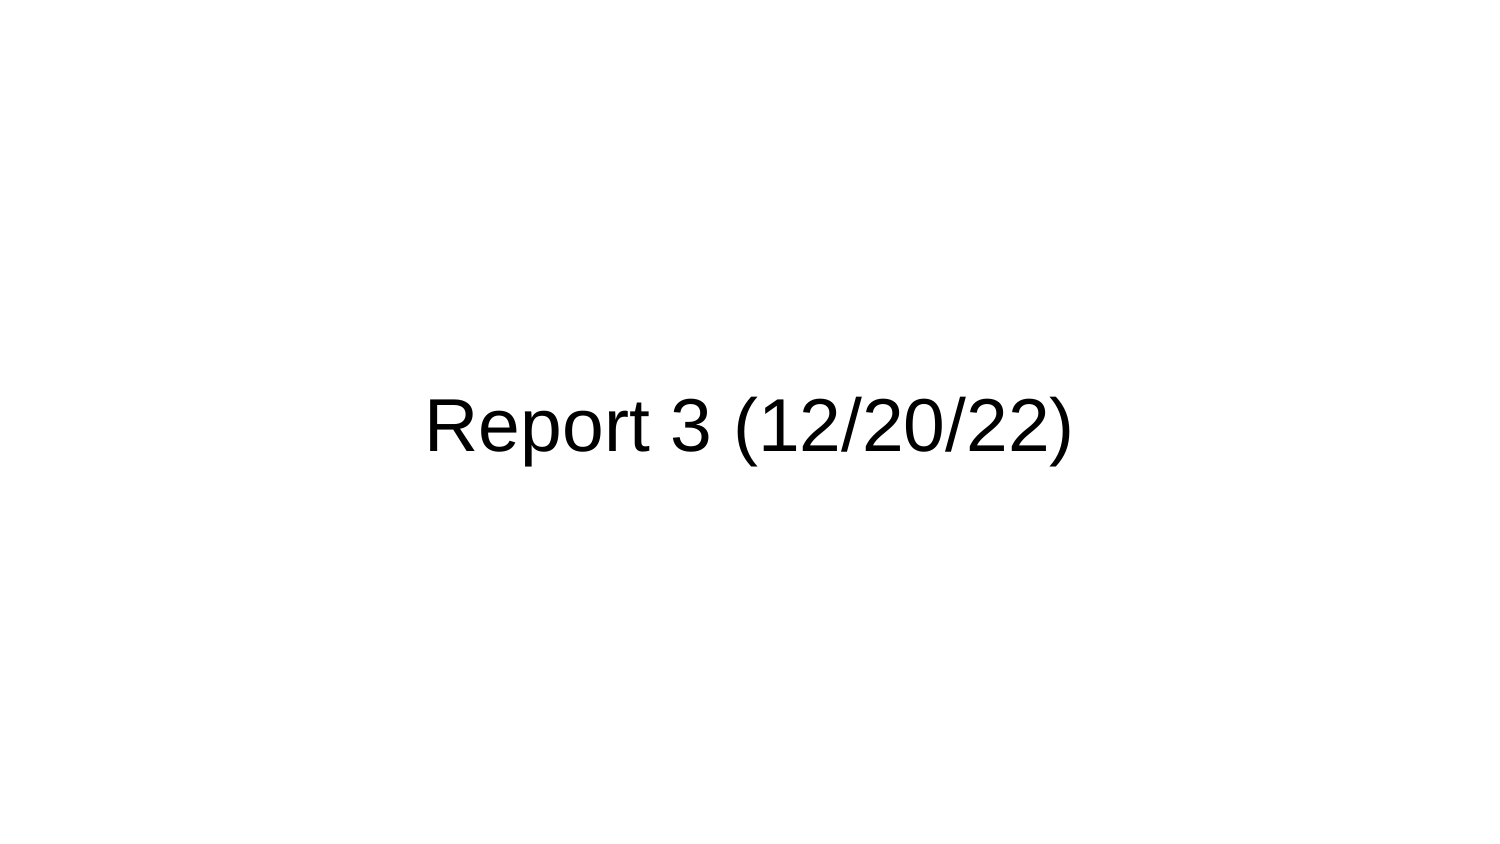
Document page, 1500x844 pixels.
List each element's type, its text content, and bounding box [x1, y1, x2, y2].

title Report 3 (12/20/22) [51, 352, 1449, 491]
